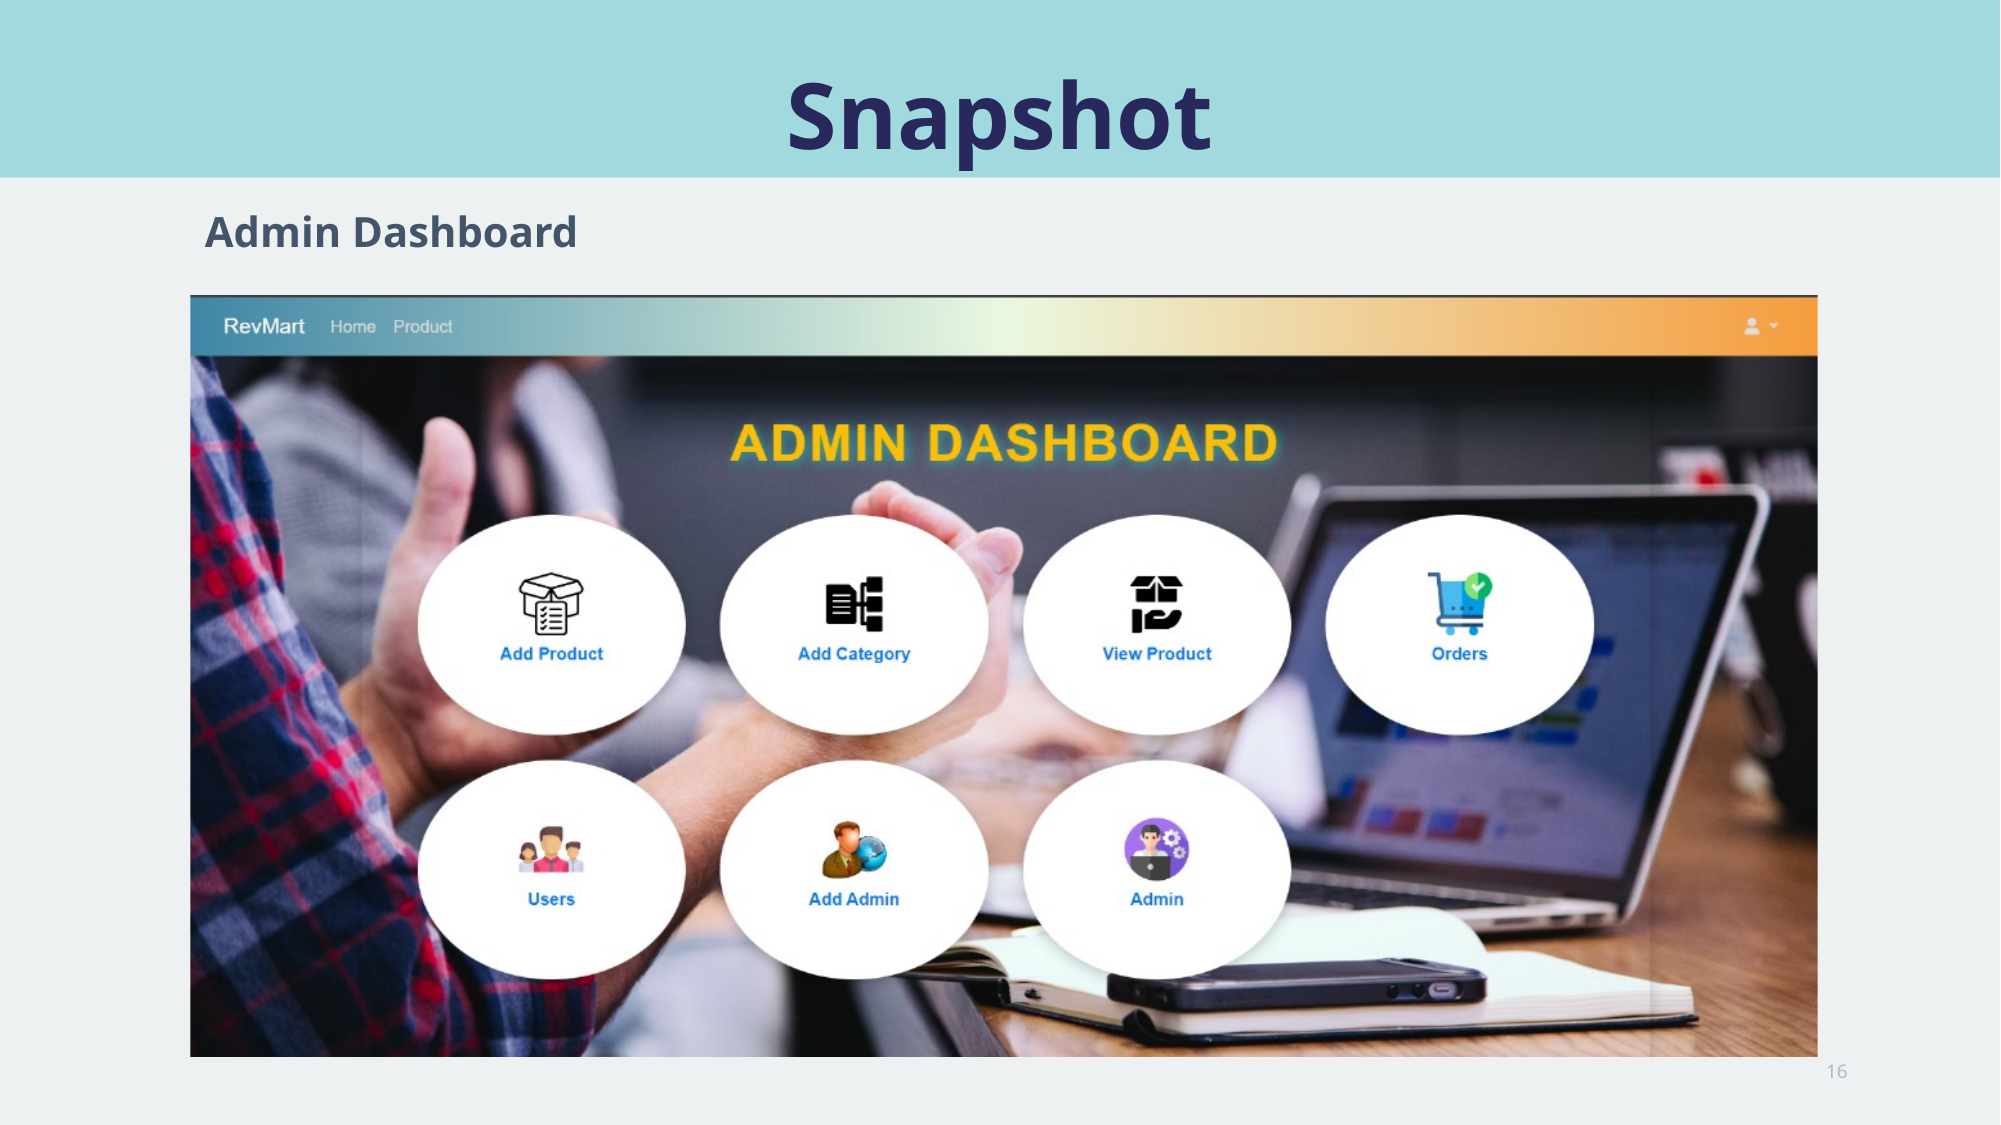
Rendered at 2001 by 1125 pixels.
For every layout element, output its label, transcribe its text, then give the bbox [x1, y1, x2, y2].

text_box Admin Dashboard [190, 198, 597, 264]
title Snapshot [533, 22, 1467, 178]
slide_number 16 [1412, 1042, 1863, 1103]
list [190, 295, 1818, 1057]
